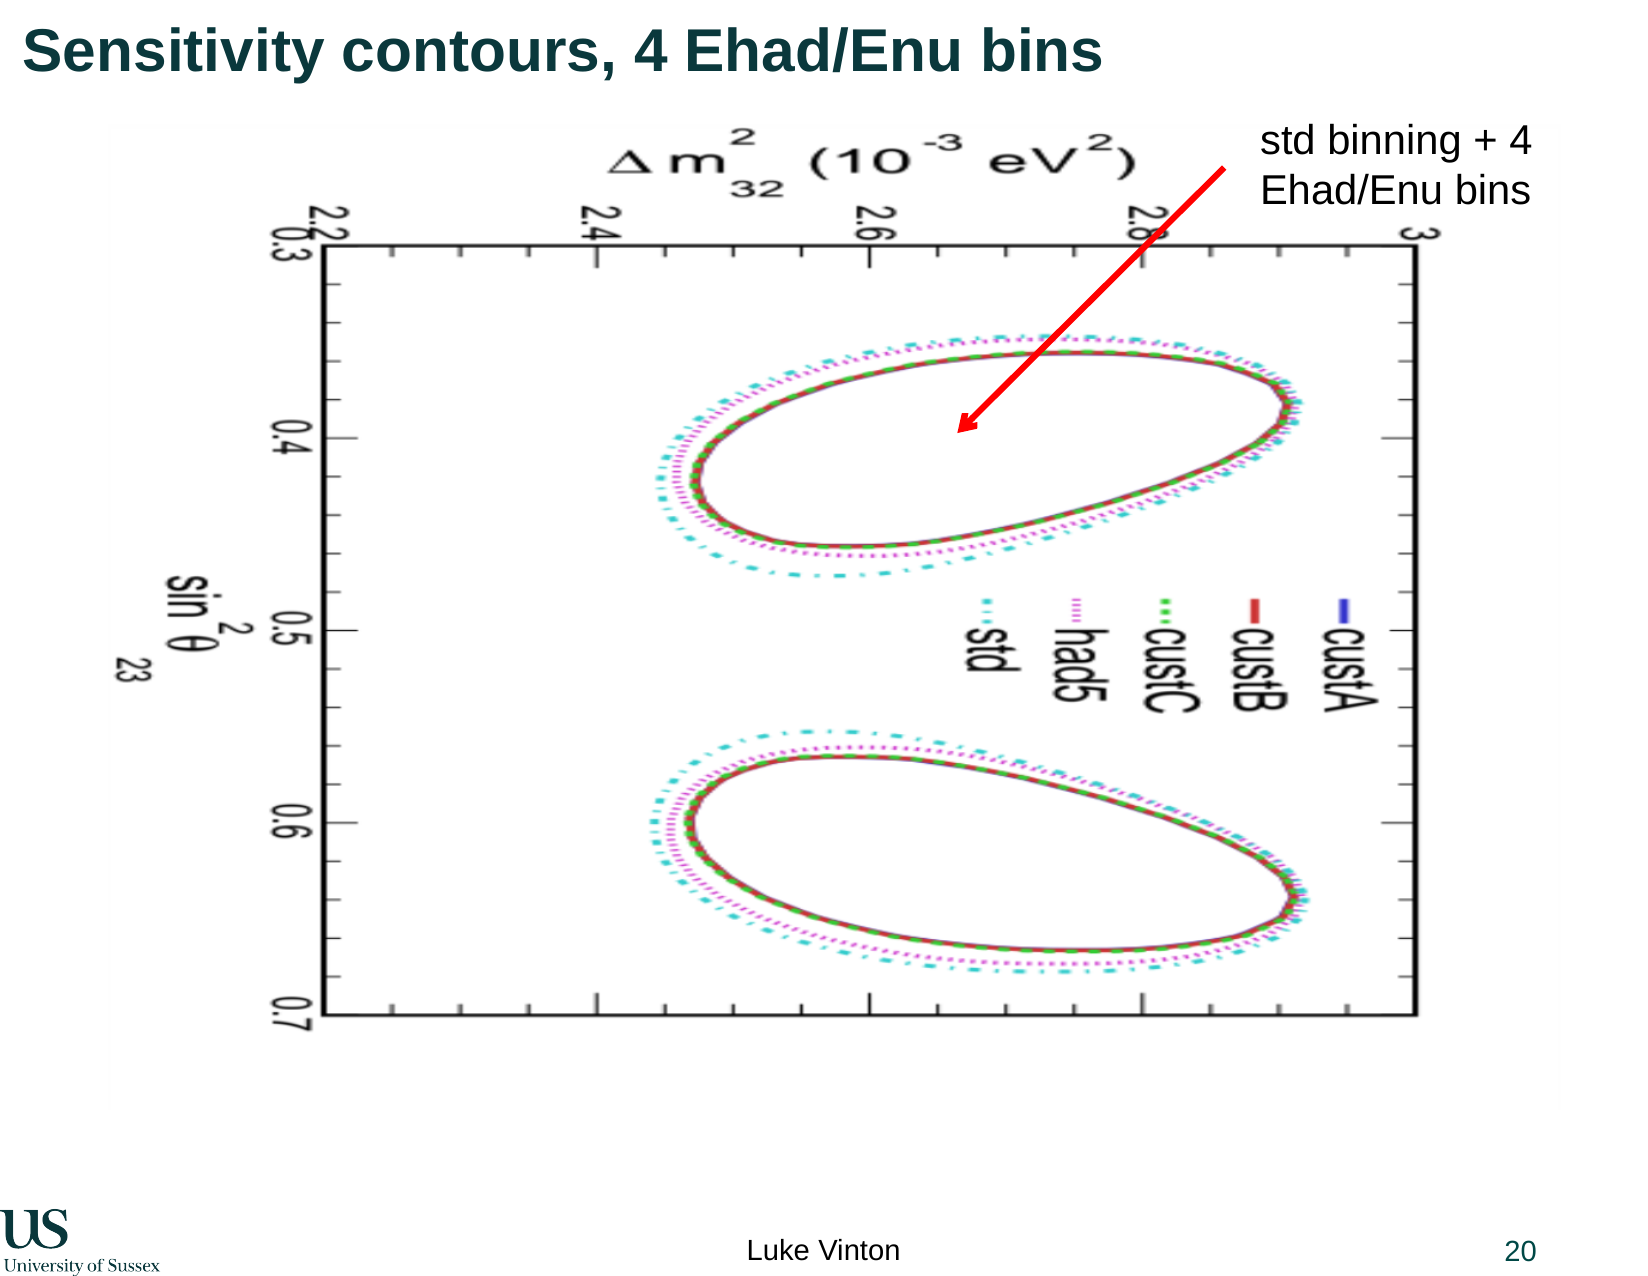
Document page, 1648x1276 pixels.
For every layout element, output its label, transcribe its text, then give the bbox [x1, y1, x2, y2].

picture [108, 0, 1561, 1276]
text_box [957, 167, 1225, 434]
picture [0, 1199, 188, 1276]
text_box Sensitivity contours, 4 Ehad/Enu bins [22, 10, 335, 106]
text_box std binning + 4 Ehad/Enu bins [1334, 105, 1618, 221]
